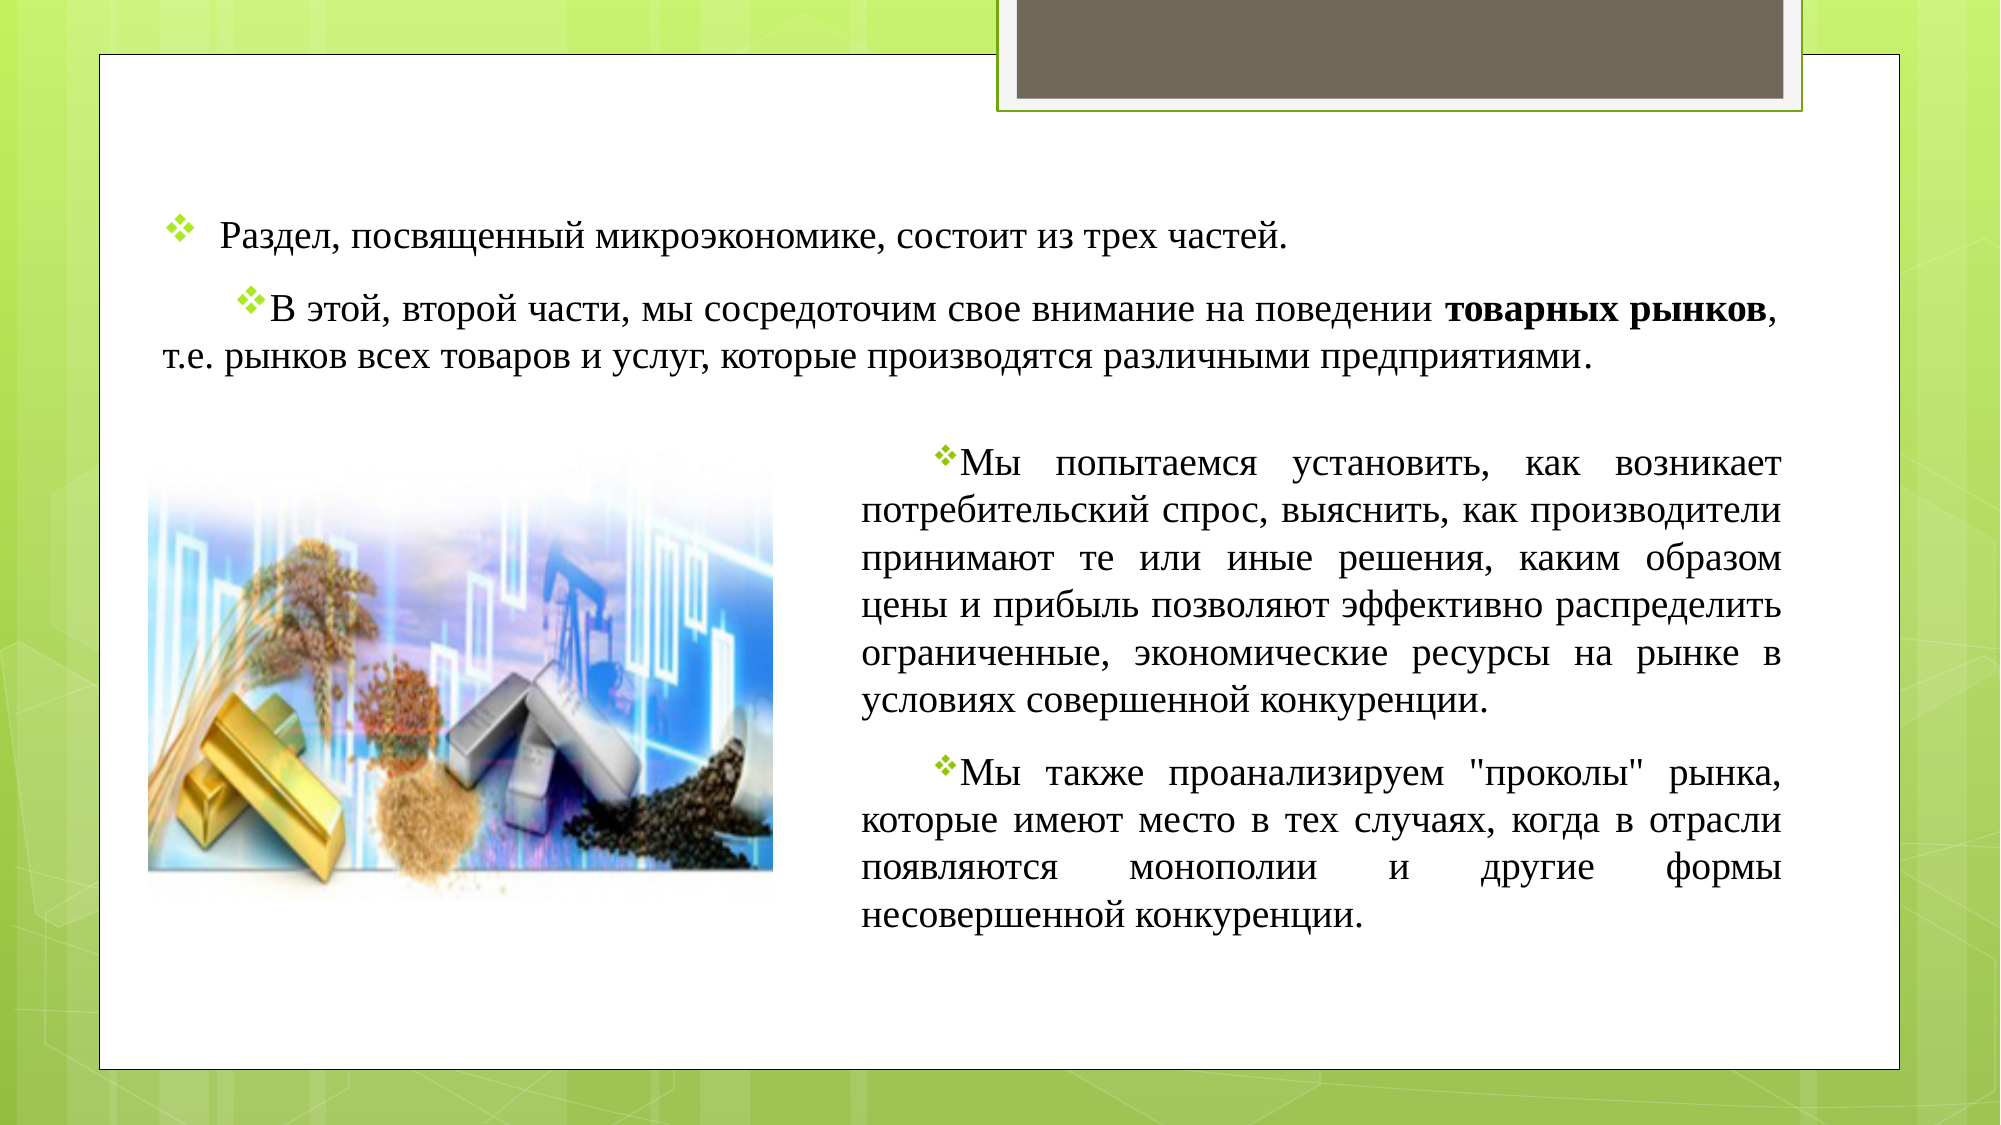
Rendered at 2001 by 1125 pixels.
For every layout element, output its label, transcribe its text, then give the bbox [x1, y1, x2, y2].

list Мы попытаемся установить, как возникает потребительский спрос, выяснить, как производители принимают те или иные решения, каким образом цены и прибыль позволяют эффективно распределить ограниченные, экономические ресурсы на рынке в условиях совершенной конкуренции. Мы также проанализируем "проколы" рынка, которые имеют место в тех случаях, когда в отрасли появляются монополии и другие формы несовершенной конкуренции. [790, 428, 1798, 927]
picture [147, 454, 774, 901]
text_box Раздел, посвященный микроэкономике, состоит из трех частей. В этой, второй части, мы сосредоточим свое внимание на поведении товарных рынков, т.е. рынков всех товаров и услуг, которые производятся различными предприятиями. [147, 201, 1793, 384]
